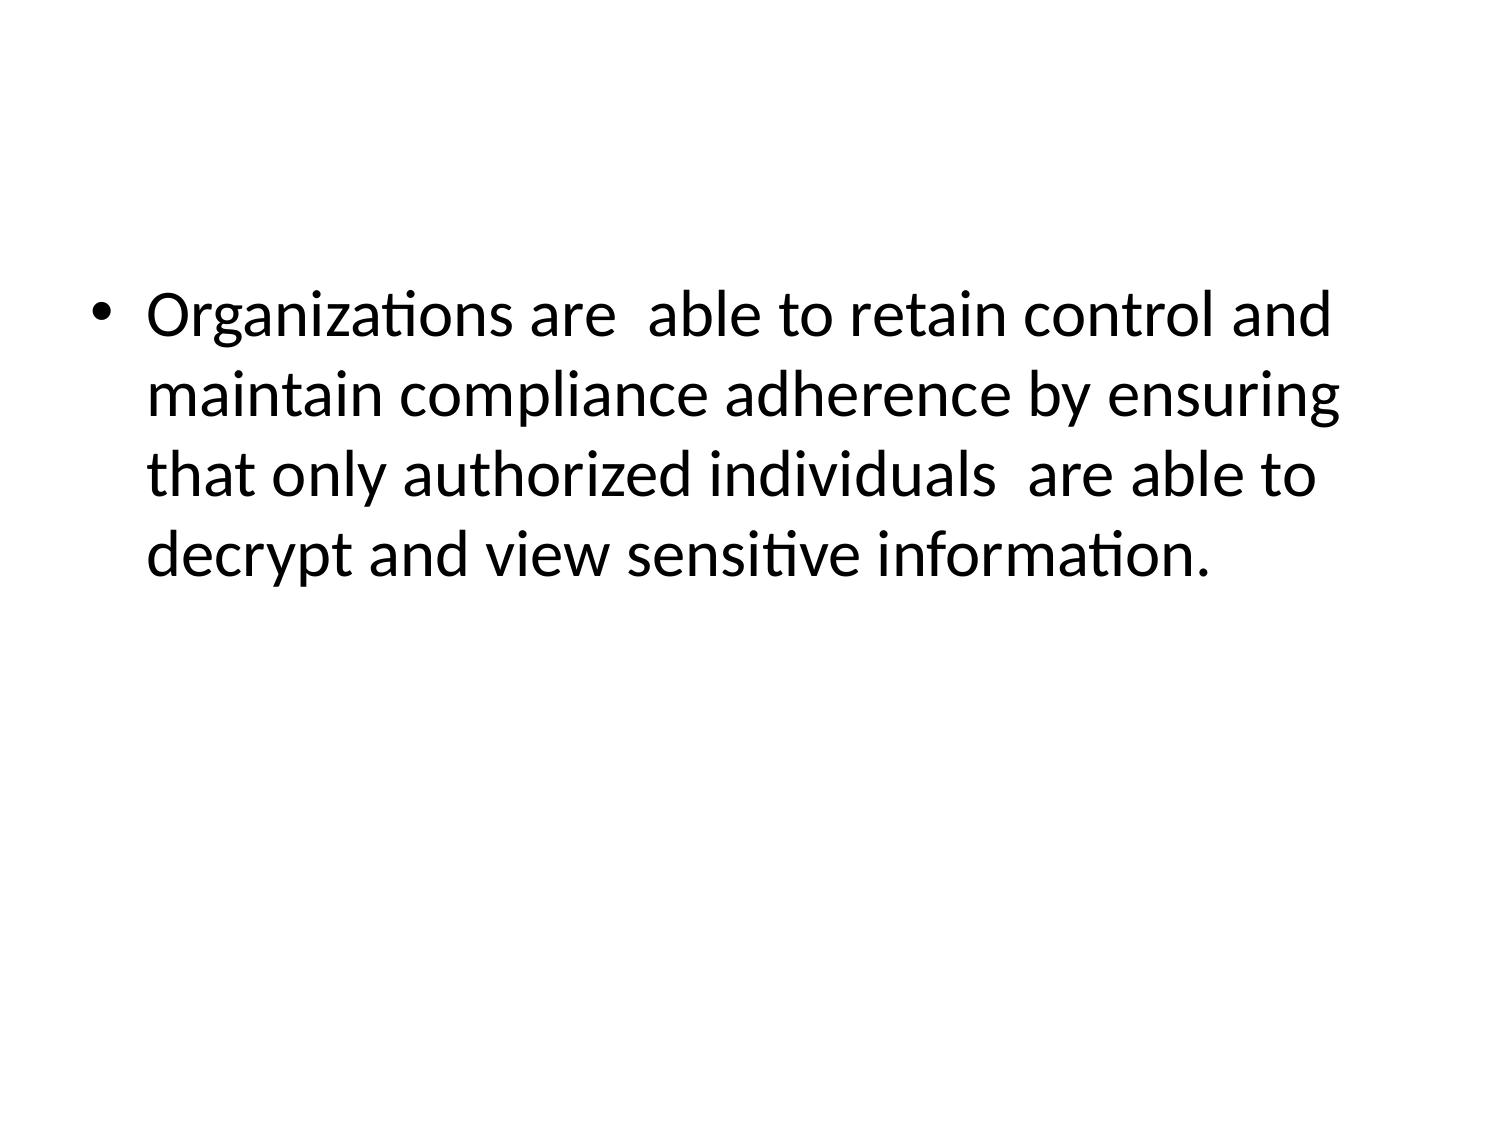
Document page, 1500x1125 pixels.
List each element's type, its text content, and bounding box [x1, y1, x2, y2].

list Organizations are able to retain control and maintain compliance adherence by ensuring that only authorized individuals are able to decrypt and view sensitive information. [75, 262, 1425, 1005]
